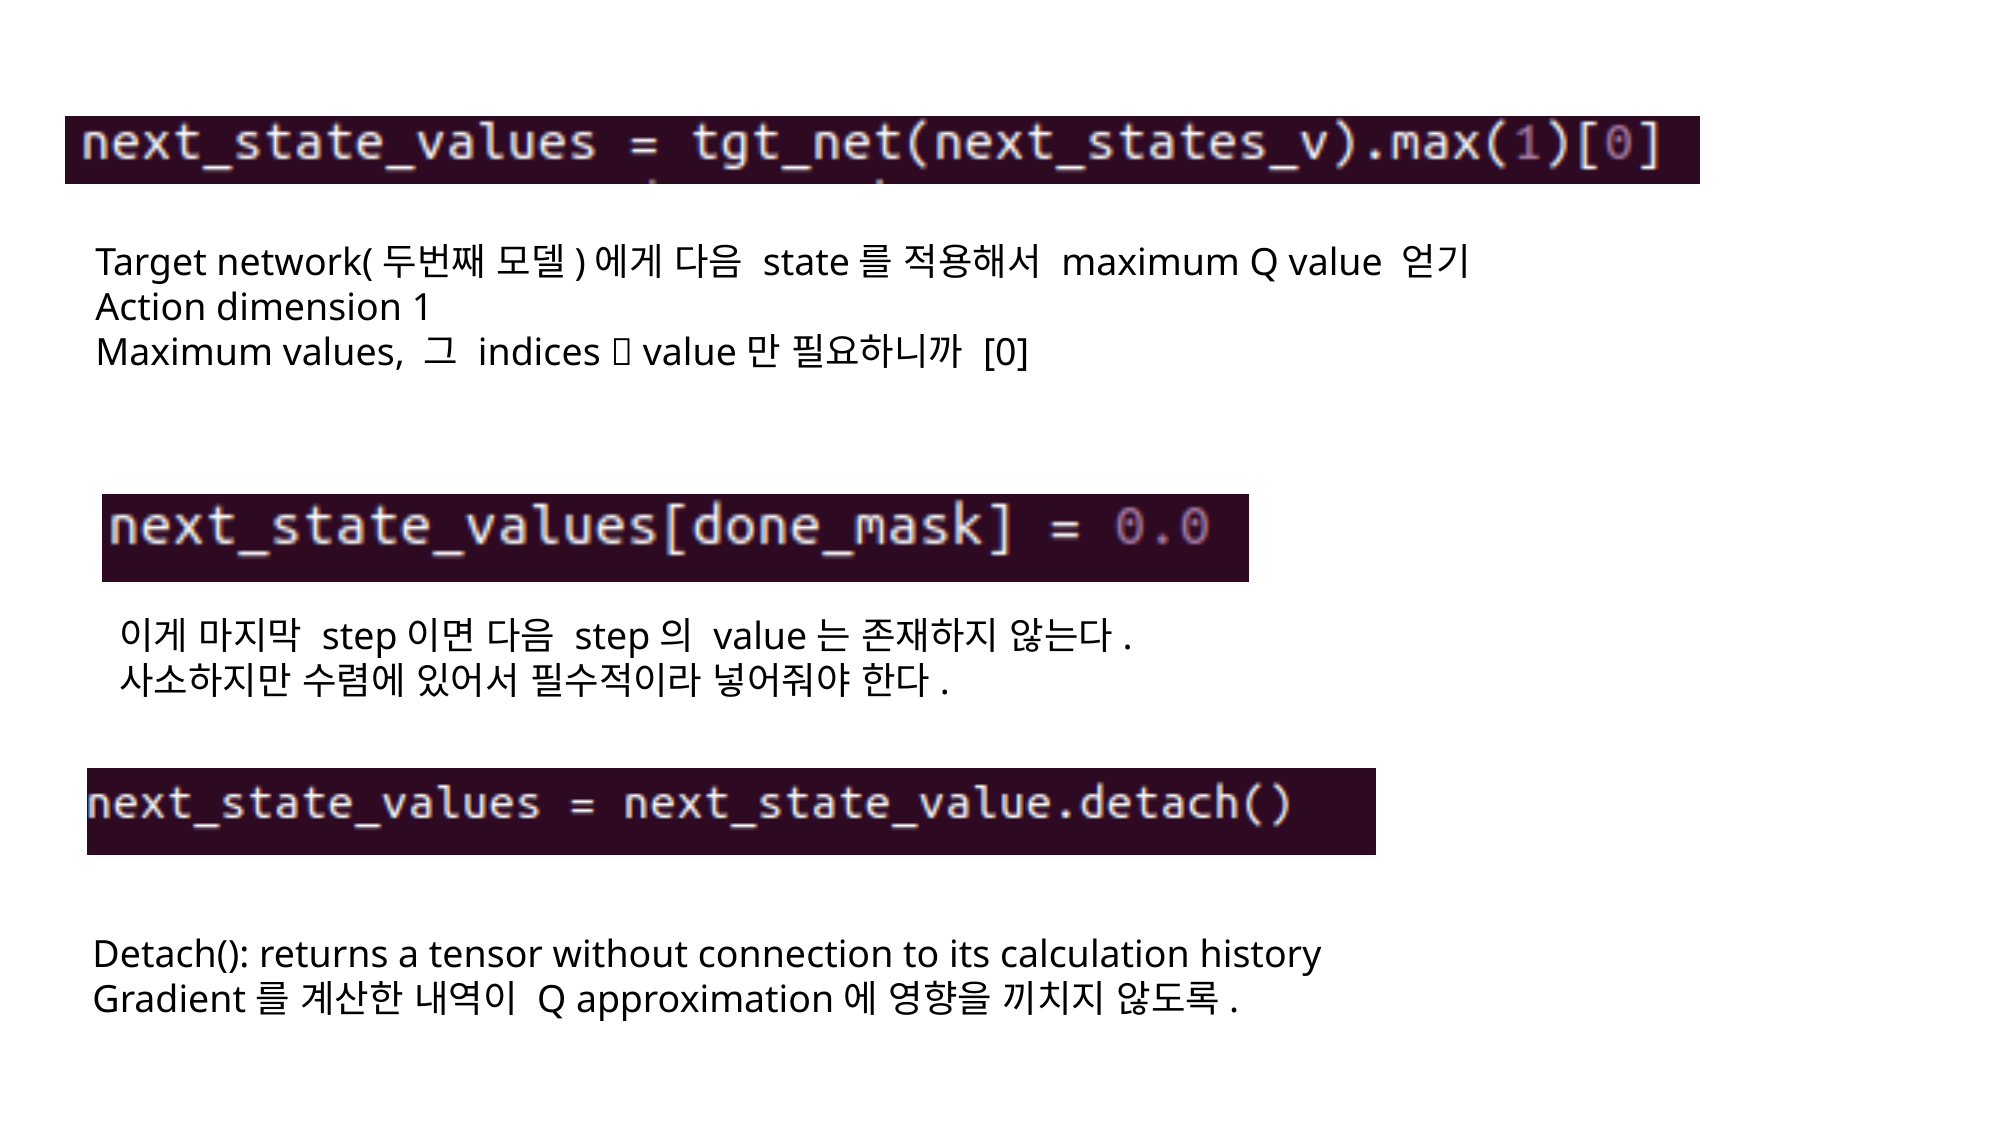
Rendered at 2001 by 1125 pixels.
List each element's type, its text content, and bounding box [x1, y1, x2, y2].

picture [102, 494, 1249, 582]
text_box Detach(): returns a tensor without connection to its calculation history Gradient를 계산한 내역이 Q approximation에 영향을 끼치지 않도록. [77, 922, 1338, 1028]
text_box Target network(두번째 모델)에게 다음 state를 적용해서 maximum Q value 얻기 Action dimension 1 Maximum values, 그 indices  value만 필요하니까 [0] [80, 230, 1486, 381]
picture [65, 116, 1700, 184]
text_box 이게 마지막 step이면 다음 step의 value는 존재하지 않는다. 사소하지만 수렴에 있어서 필수적이라 넣어줘야 한다. [104, 604, 1148, 710]
picture [87, 768, 1376, 855]
